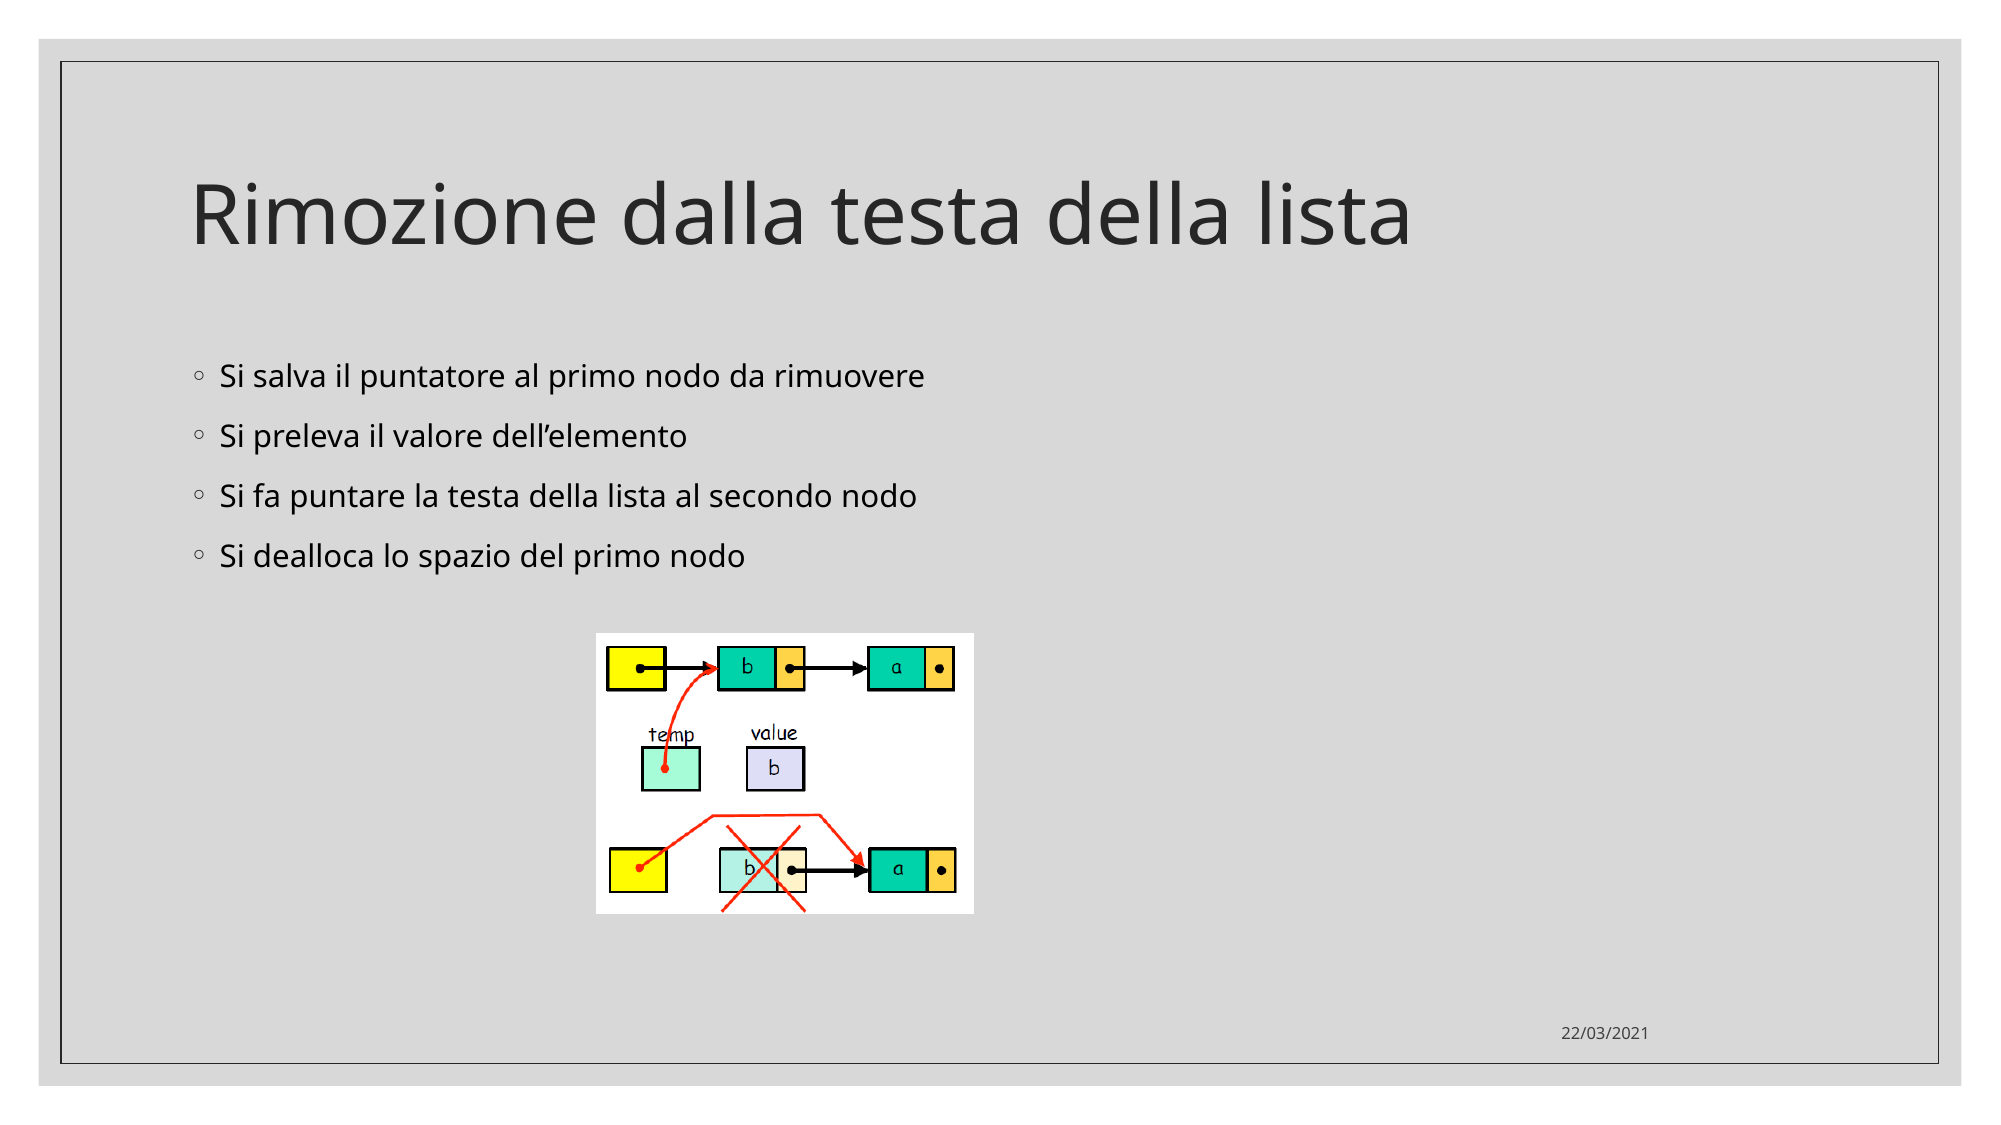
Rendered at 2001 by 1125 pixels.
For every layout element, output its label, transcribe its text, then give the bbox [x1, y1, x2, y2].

picture [596, 633, 975, 914]
text_box 22/03/2021 [1190, 989, 1665, 1050]
text_box Si salva il puntatore al primo nodo da rimuovere Si preleva il valore dell’elemento Si fa puntare la testa della lista al secondo nodo Si dealloca lo spazio del primo nodo [174, 345, 1825, 977]
text_box Rimozione dalla testa della lista [174, 105, 1868, 331]
